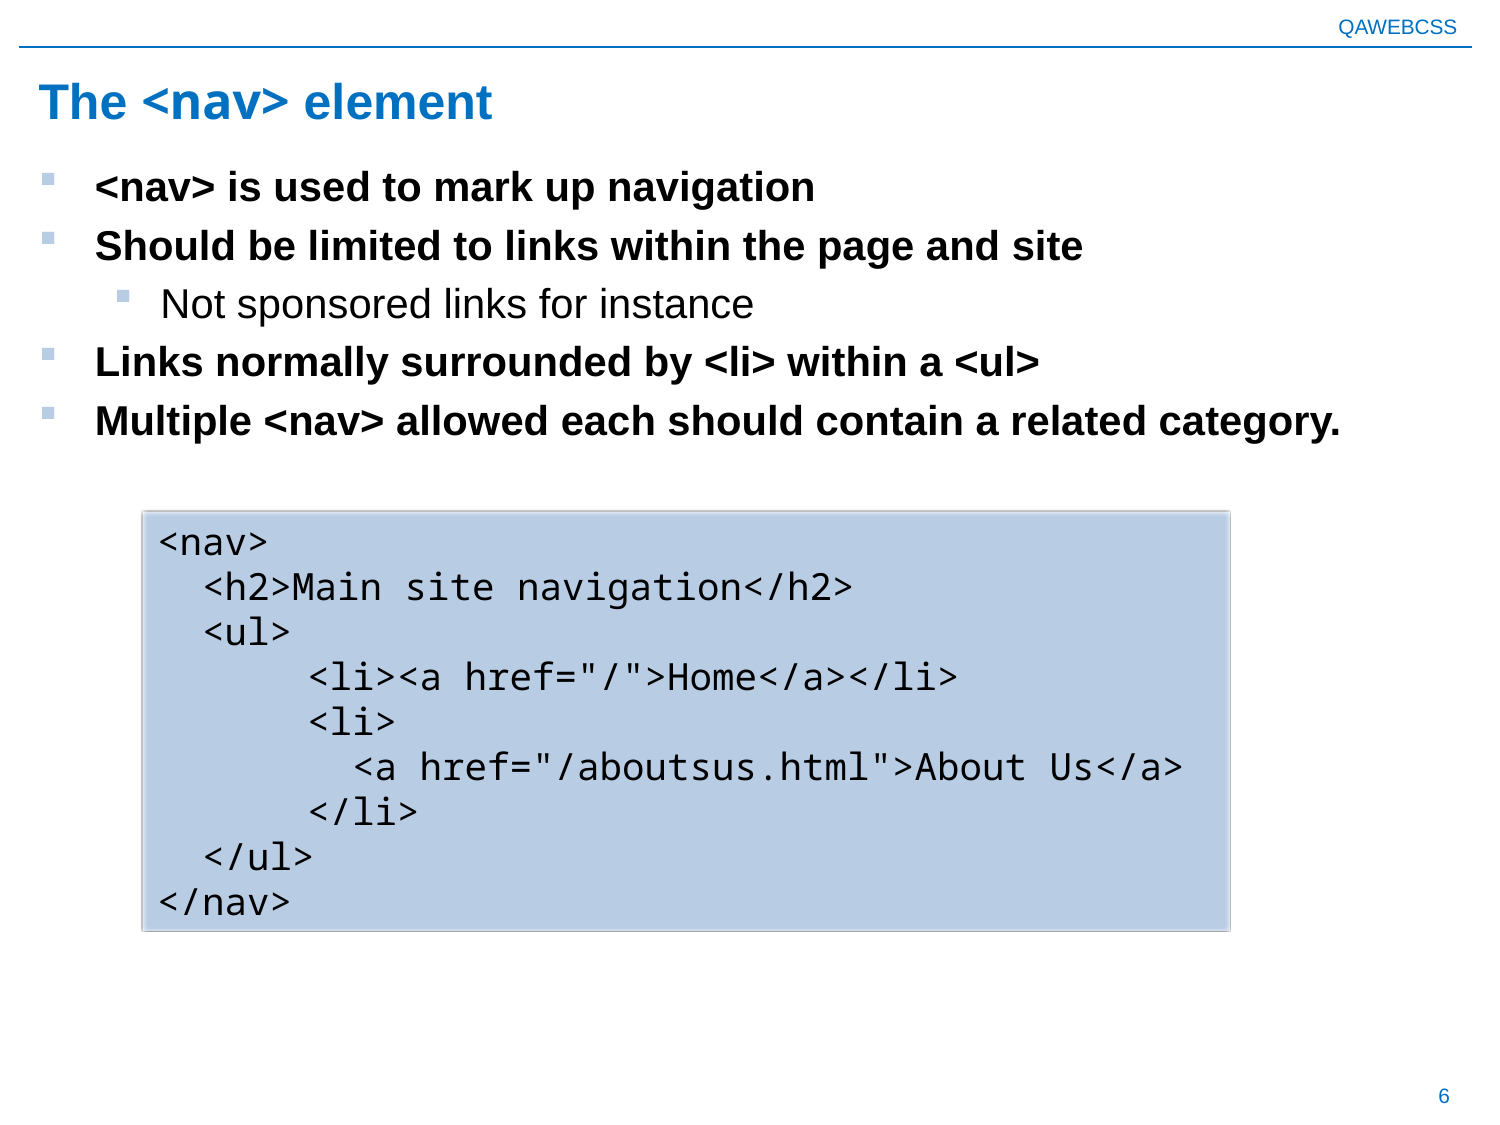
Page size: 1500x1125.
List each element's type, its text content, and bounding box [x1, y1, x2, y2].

title The <nav> element [144, 513, 1230, 930]
text_box <nav> <h2>Main site navigation</h2> <ul> <li><a href="/">Home</a></li> <li> <a href="/aboutsus.html">About Us</a> </li> </ul> </nav> [147, 516, 1228, 928]
list <nav> is used to mark up navigation Should be limited to links within the page and site Not sponsored links for instance Links normally surrounded by <li> within a <ul> Multiple <nav> allowed each should contain a related category. [23, 152, 1465, 1008]
title The <nav> element [23, 58, 1465, 141]
